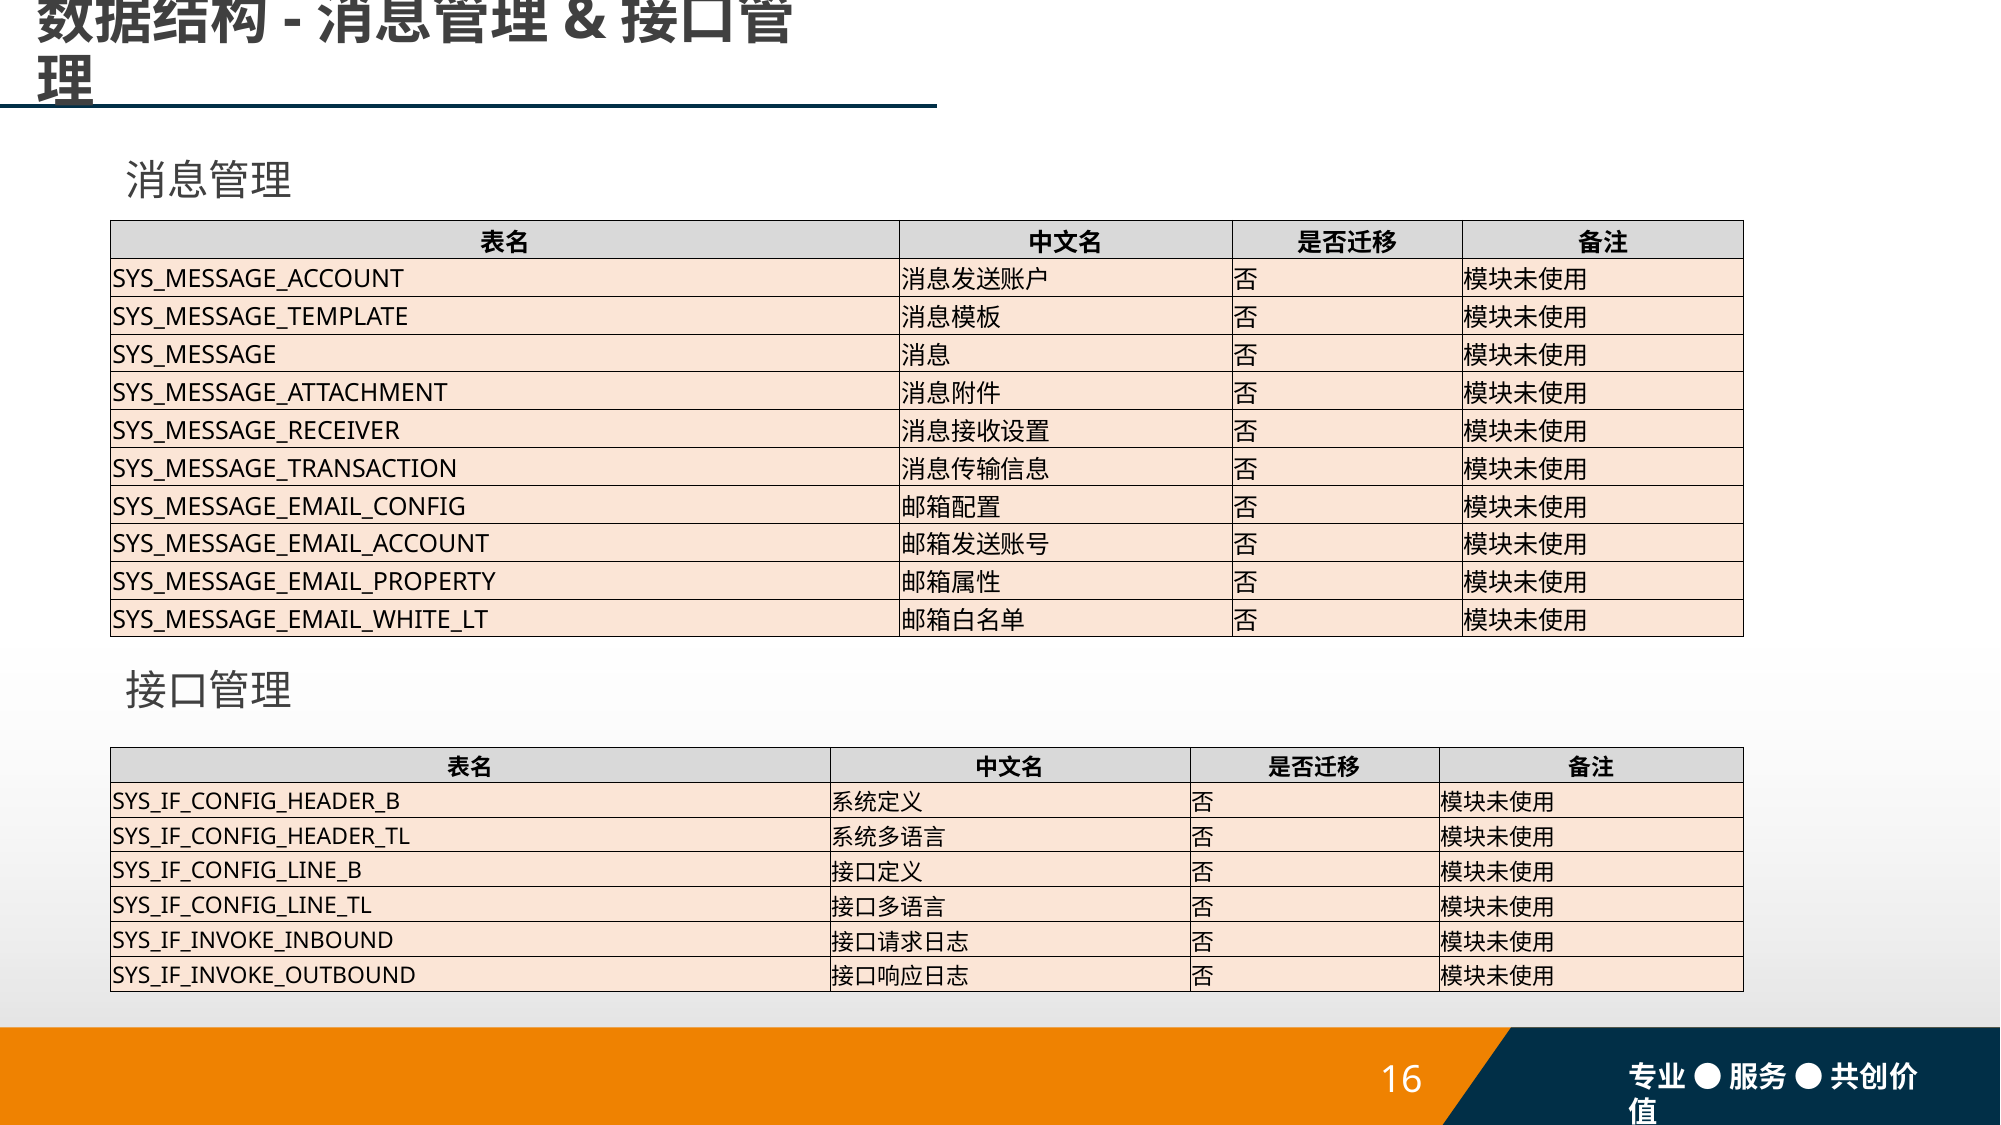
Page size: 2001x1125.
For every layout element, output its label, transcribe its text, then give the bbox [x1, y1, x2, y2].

table_cell 模块未使用 [1463, 410, 1743, 447]
table_cell 否 [1233, 600, 1462, 636]
table_cell 否 [1233, 297, 1462, 334]
table_header 备注 [1440, 748, 1743, 782]
table_cell 模块未使用 [1440, 783, 1743, 817]
table_cell 邮箱发送账号 [900, 524, 1232, 561]
table_cell 否 [1191, 887, 1439, 921]
table_header 表名 [111, 221, 899, 258]
table_cell 邮箱属性 [900, 562, 1232, 599]
table_cell 接口响应日志 [831, 957, 1190, 991]
table_cell 否 [1191, 957, 1439, 991]
table_cell 模块未使用 [1463, 448, 1743, 485]
table_cell 模块未使用 [1440, 818, 1743, 851]
table_header 表名 [111, 748, 830, 782]
table_header 备注 [1463, 221, 1743, 258]
table_cell 模块未使用 [1463, 335, 1743, 371]
table_cell 消息传输信息 [900, 448, 1232, 485]
text_box 接口管理 [110, 641, 1410, 721]
table_cell SYS_MESSAGE_ACCOUNT [111, 259, 899, 296]
table_cell 模块未使用 [1440, 922, 1743, 956]
table_cell 否 [1233, 448, 1462, 485]
table_cell 邮箱白名单 [900, 600, 1232, 636]
table_cell 模块未使用 [1463, 486, 1743, 523]
table_cell 接口多语言 [831, 887, 1190, 921]
table_cell 模块未使用 [1463, 524, 1743, 561]
title 数据结构-消息管理&接口管理 [23, 13, 824, 90]
table_cell 否 [1233, 524, 1462, 561]
table_cell 否 [1233, 259, 1462, 296]
table_cell SYS_IF_INVOKE_INBOUND [111, 922, 830, 956]
table_cell SYS_IF_INVOKE_OUTBOUND [111, 957, 830, 991]
table_cell 接口定义 [831, 852, 1190, 886]
table_cell 接口请求日志 [831, 922, 1190, 956]
table_cell SYS_IF_CONFIG_LINE_TL [111, 887, 830, 921]
table_cell 系统定义 [831, 783, 1190, 817]
table_cell 系统多语言 [831, 818, 1190, 851]
table_cell 邮箱配置 [900, 486, 1232, 523]
table_cell 否 [1233, 562, 1462, 599]
table_cell 模块未使用 [1463, 297, 1743, 334]
table_header 中文名 [900, 221, 1232, 258]
table_header 中文名 [831, 748, 1190, 782]
table_cell 否 [1233, 335, 1462, 371]
table_cell SYS_IF_CONFIG_HEADER_TL [111, 818, 830, 851]
table_header 是否迁移 [1191, 748, 1439, 782]
table_cell 否 [1233, 486, 1462, 523]
table_cell 否 [1191, 922, 1439, 956]
table_cell 消息接收设置 [900, 410, 1232, 447]
table_cell 否 [1191, 783, 1439, 817]
table_cell 否 [1191, 818, 1439, 851]
table_cell SYS_MESSAGE_TEMPLATE [111, 297, 899, 334]
table_cell SYS_MESSAGE_EMAIL_WHITE_LT [111, 600, 899, 636]
table_cell 消息模板 [900, 297, 1232, 334]
table_cell 模块未使用 [1463, 562, 1743, 599]
table_header 是否迁移 [1233, 221, 1462, 258]
table_cell SYS_MESSAGE_EMAIL_PROPERTY [111, 562, 899, 599]
table_cell SYS_MESSAGE_EMAIL_ACCOUNT [111, 524, 899, 561]
table_cell 模块未使用 [1463, 372, 1743, 409]
table_cell SYS_MESSAGE [111, 335, 899, 371]
table_cell 否 [1191, 852, 1439, 886]
table_cell 消息 [900, 335, 1232, 371]
subtitle 消息管理 [110, 130, 1410, 206]
table_cell 消息附件 [900, 372, 1232, 409]
table_cell SYS_MESSAGE_TRANSACTION [111, 448, 899, 485]
table_cell SYS_IF_CONFIG_LINE_B [111, 852, 830, 886]
table_cell SYS_MESSAGE_EMAIL_CONFIG [111, 486, 899, 523]
table_cell 模块未使用 [1440, 887, 1743, 921]
table_cell 模块未使用 [1463, 259, 1743, 296]
table_cell 模块未使用 [1463, 600, 1743, 636]
table_cell 模块未使用 [1440, 957, 1743, 991]
table_cell SYS_MESSAGE_RECEIVER [111, 410, 899, 447]
table_cell SYS_IF_CONFIG_HEADER_B [111, 783, 830, 817]
table_cell 否 [1233, 372, 1462, 409]
table_cell 否 [1233, 410, 1462, 447]
table_cell 模块未使用 [1440, 852, 1743, 886]
table_cell 消息发送账户 [900, 259, 1232, 296]
table_cell SYS_MESSAGE_ATTACHMENT [111, 372, 899, 409]
